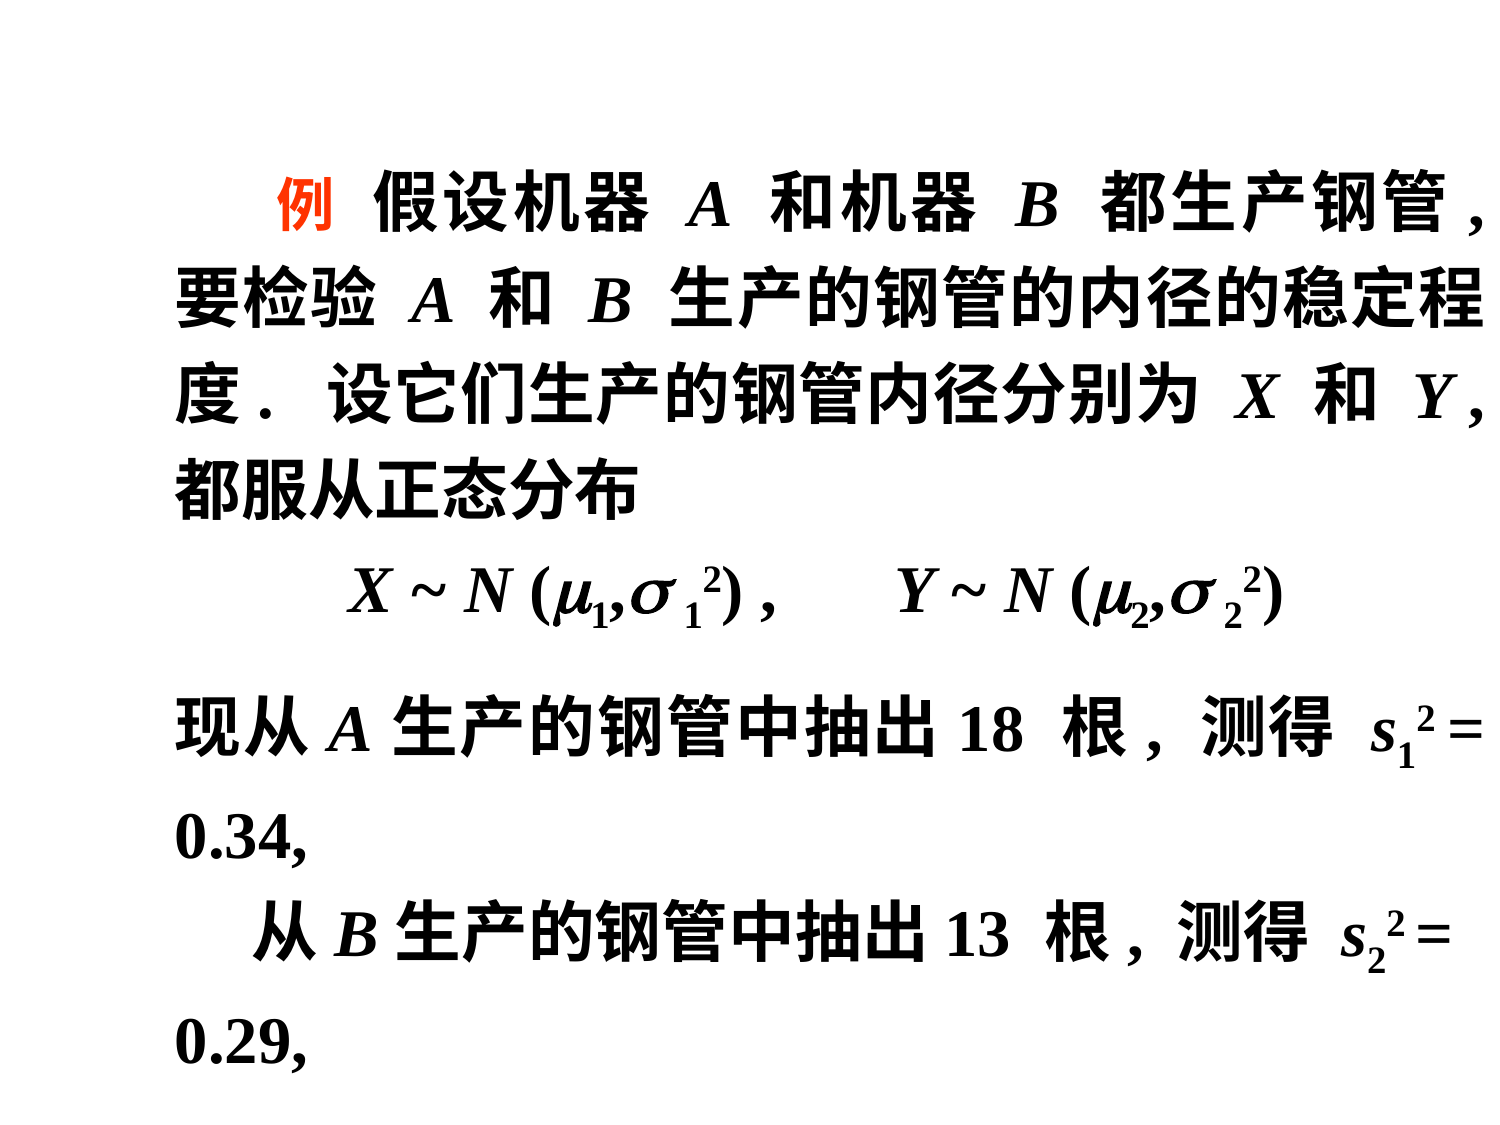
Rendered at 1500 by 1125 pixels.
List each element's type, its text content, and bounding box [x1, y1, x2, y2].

text_box 例 假设机器 A 和机器 B 都生产钢管, 要检验 A 和 B 生产的钢管的内径的稳定程度. 设它们生产的钢管内径分别为 X 和 Y , 都服从正态分布 X ~ N (1, 12) , Y ~ N (2, 22) 现从A生产的钢管中抽出18 根, 测得 s12 = 0.34, 从B生产的钢管中抽出13 根, 测得 s22 = 0.29, 设两样本相互独立. 问是否能认为两台机器生产的钢管内径的稳定程度相同? ( 取 = 0.1 ) [159, 136, 1500, 1125]
